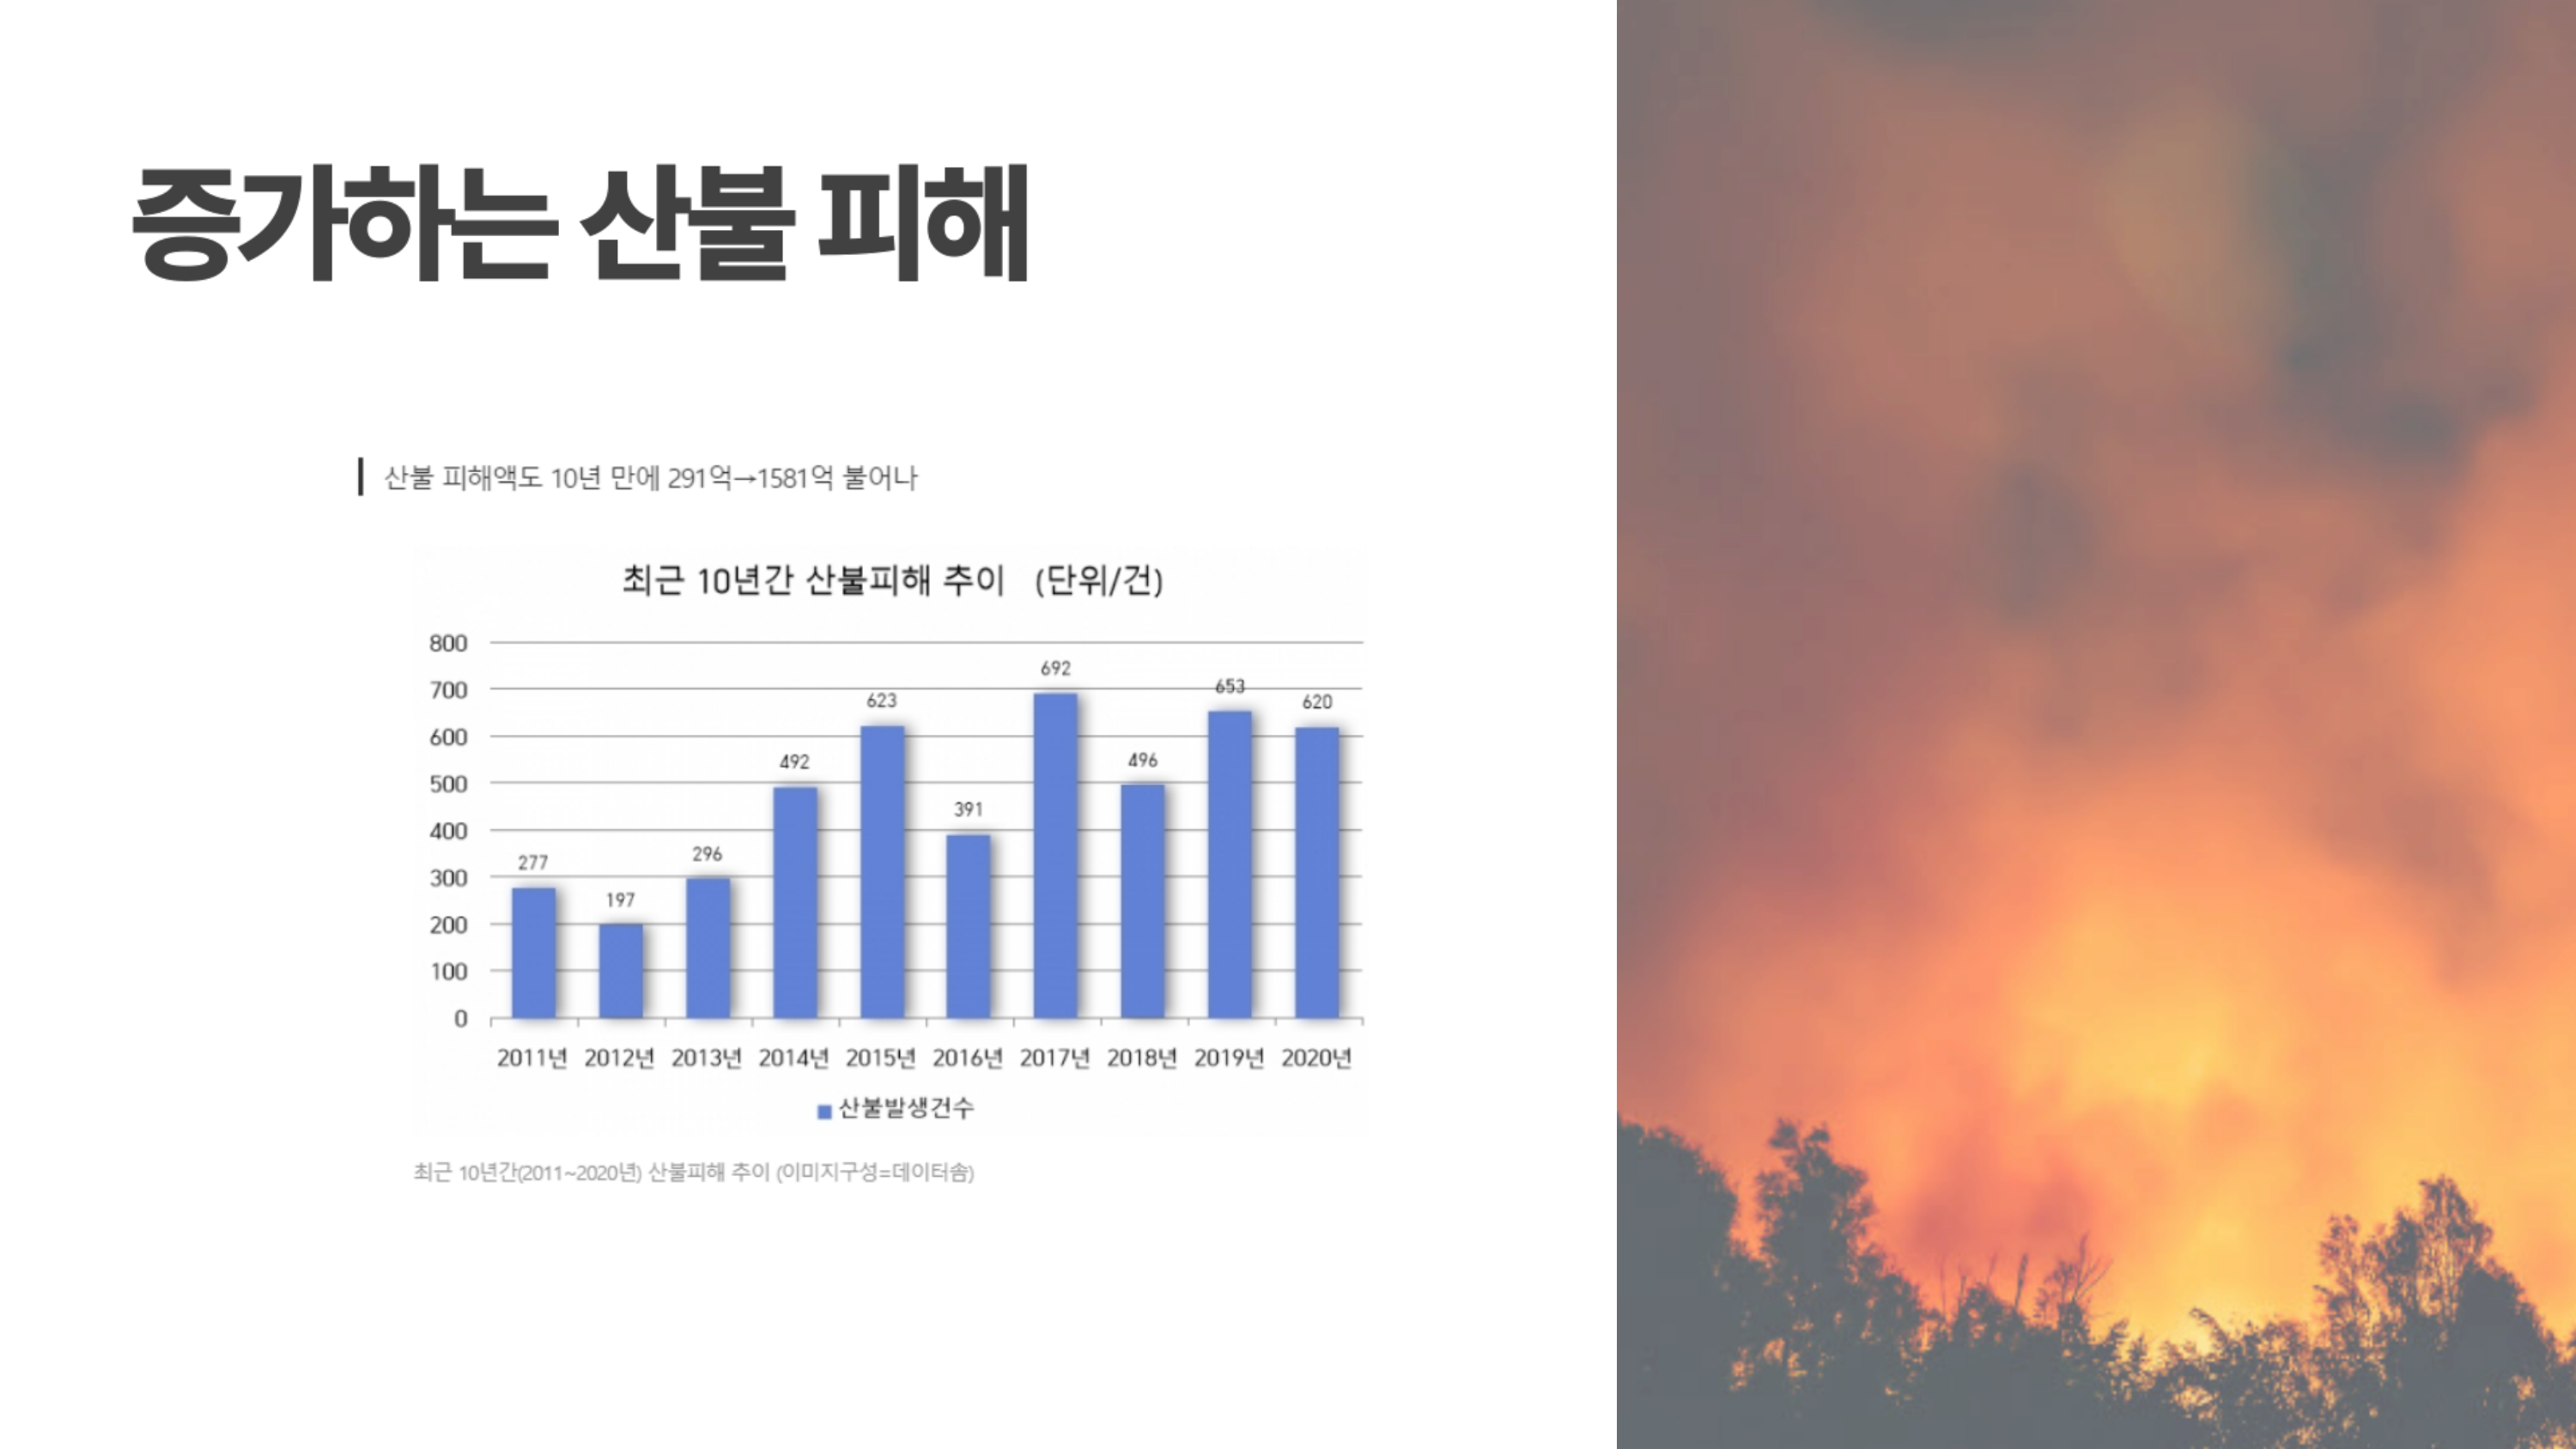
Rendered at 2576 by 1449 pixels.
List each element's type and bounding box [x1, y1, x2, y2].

text_box [289, 429, 1485, 1212]
picture [112, 113, 1095, 373]
text_box [1617, 0, 2576, 1449]
